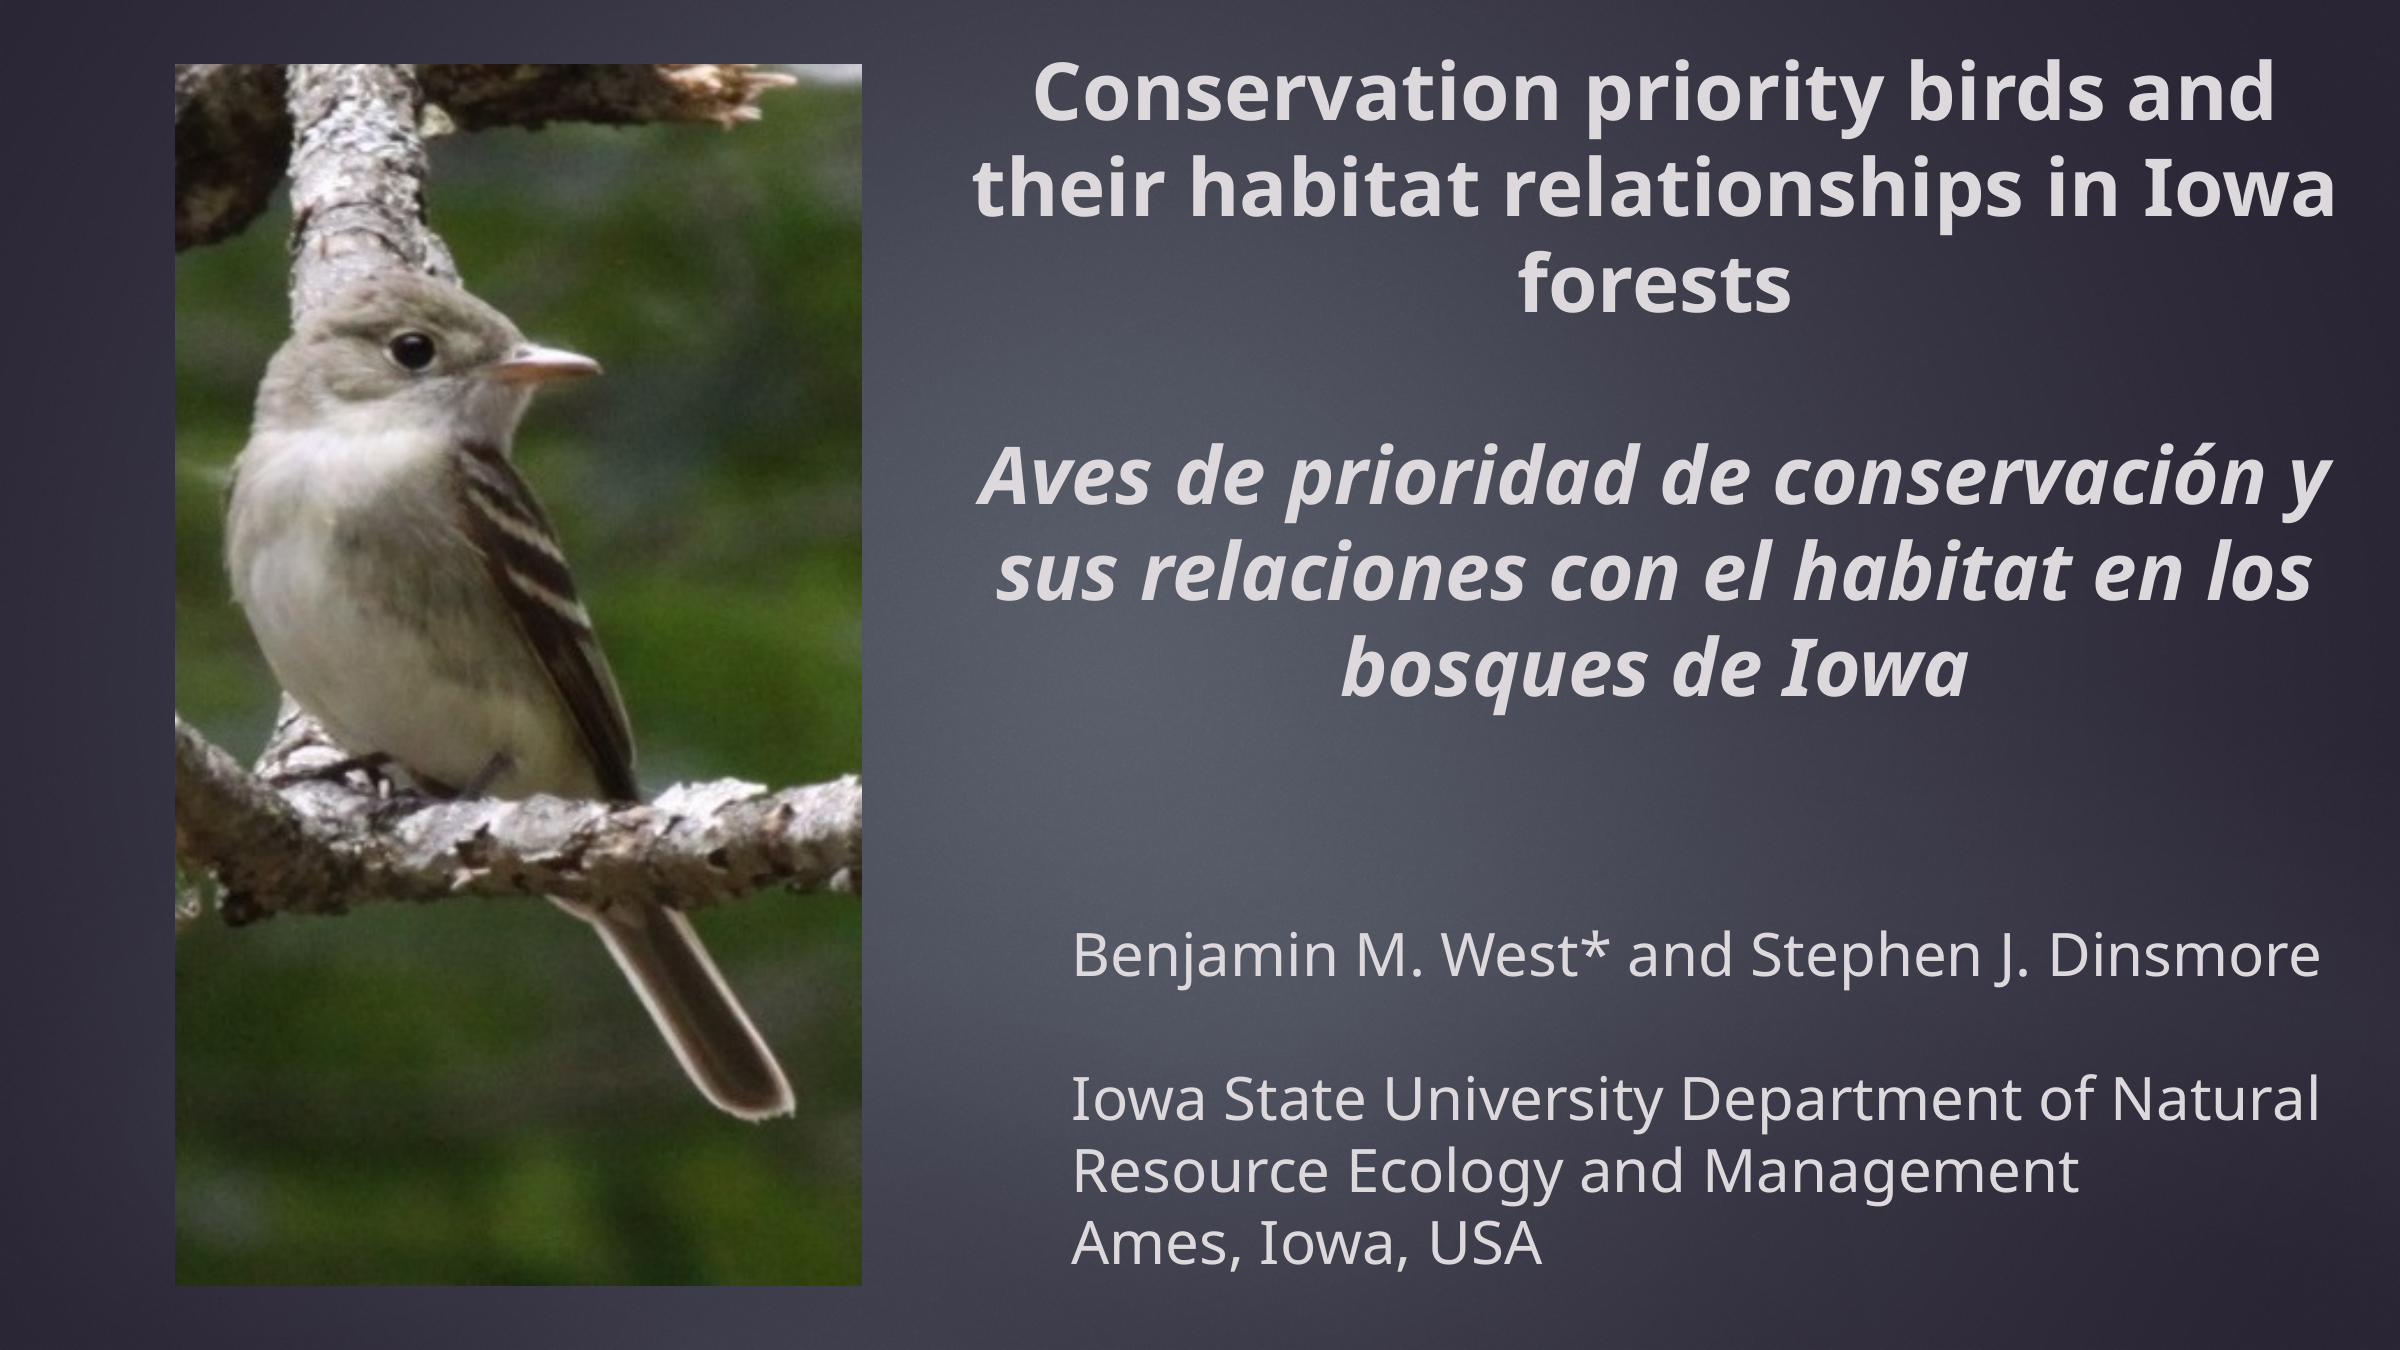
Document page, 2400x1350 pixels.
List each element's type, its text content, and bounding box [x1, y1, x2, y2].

picture [175, 63, 862, 1286]
text_box Benjamin M. West* and Stephen J. Dinsmore Iowa State University Department of Natural Resource Ecology and Management Ames, Iowa, USA [1053, 940, 2400, 1286]
title Conservation priority birds and their habitat relationships in Iowa forests Aves de prioridad de conservación y sus relaciones con el habitat en los bosques de Iowa [931, 366, 2379, 882]
